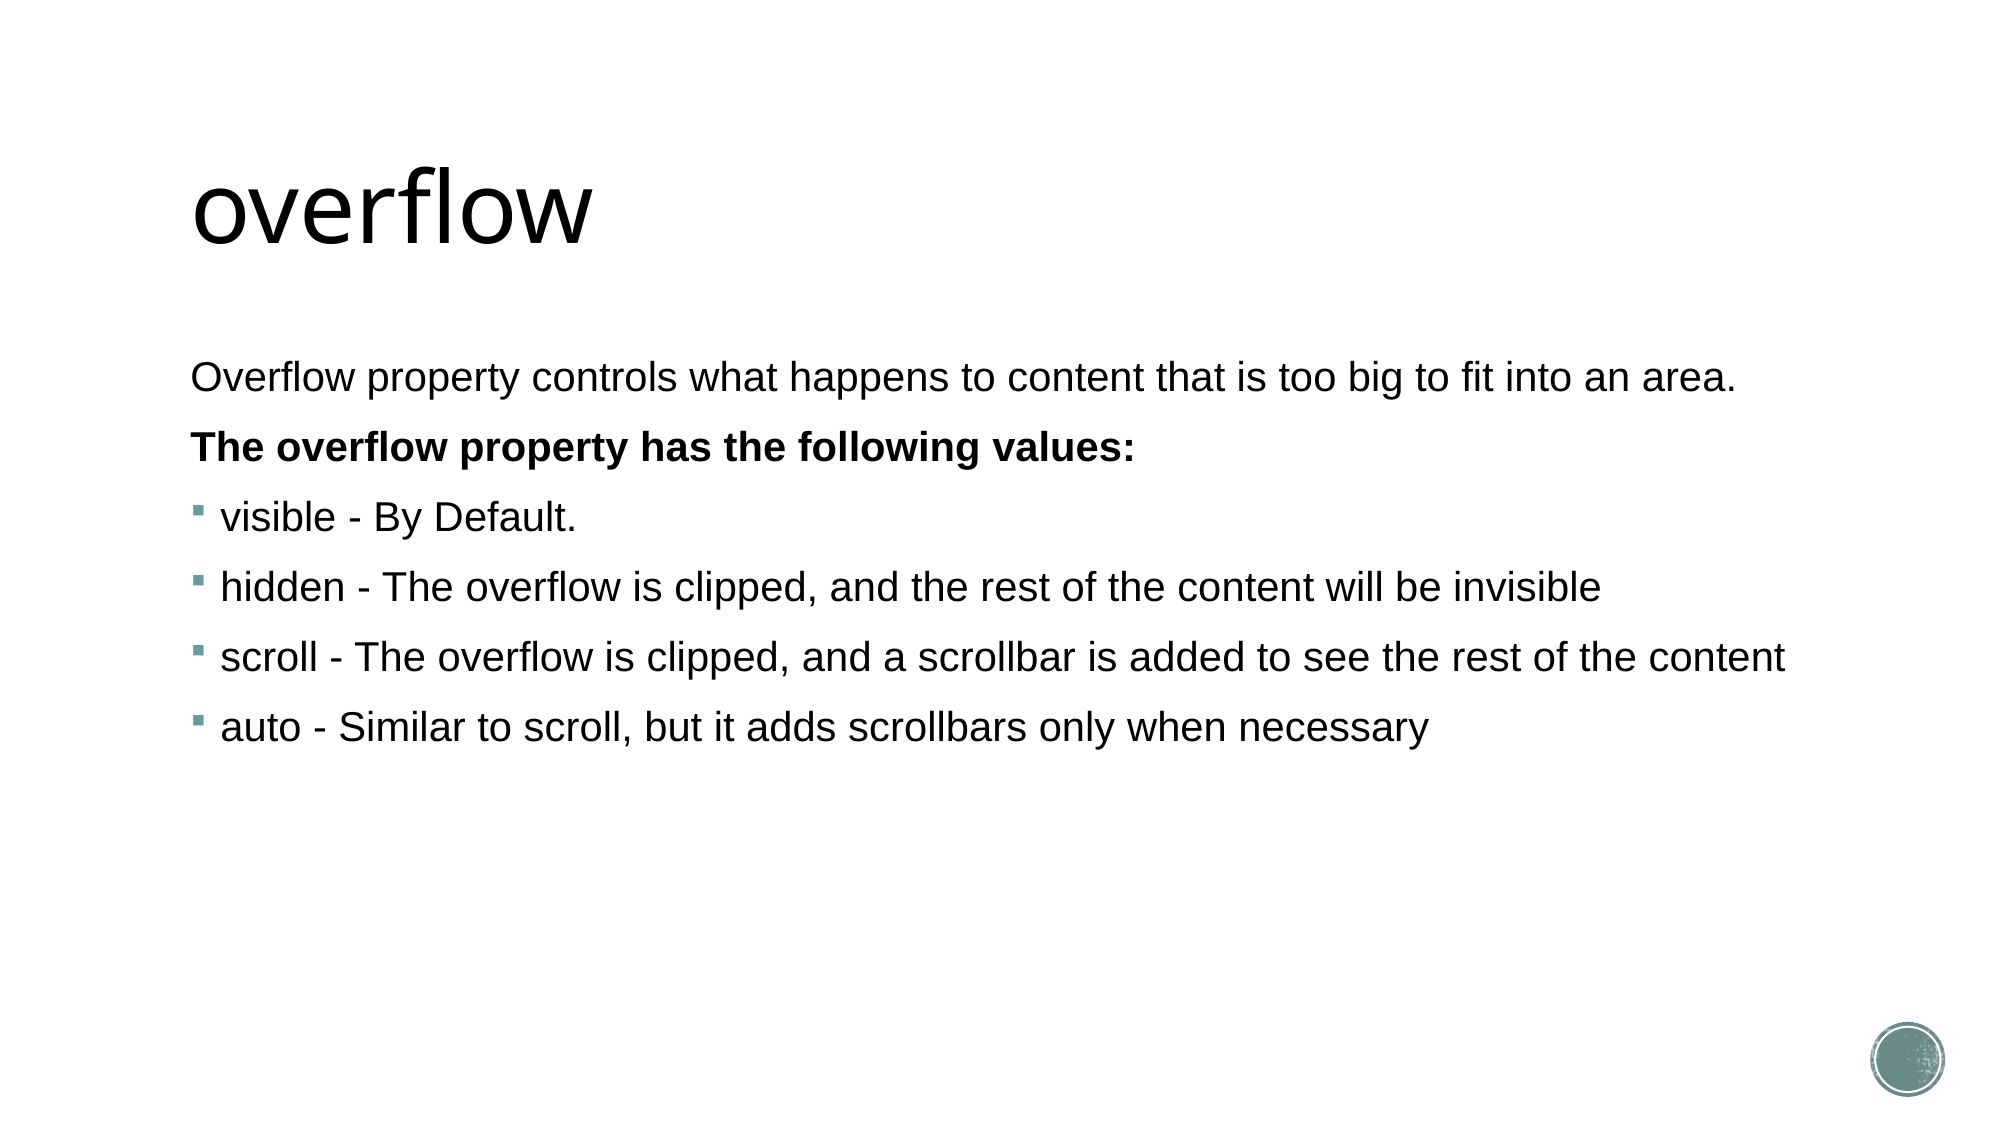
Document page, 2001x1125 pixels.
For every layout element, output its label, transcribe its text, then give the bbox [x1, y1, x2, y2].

title overflow [175, 79, 1826, 344]
list Overflow property controls what happens to content that is too big to fit into an area. The overflow property has the following values: visible - By Default. hidden - The overflow is clipped, and the rest of the content will be invisible scroll - The overflow is clipped, and a scrollbar is added to see the rest of the content auto - Similar to scroll, but it adds scrollbars only when necessary [175, 348, 1826, 1013]
